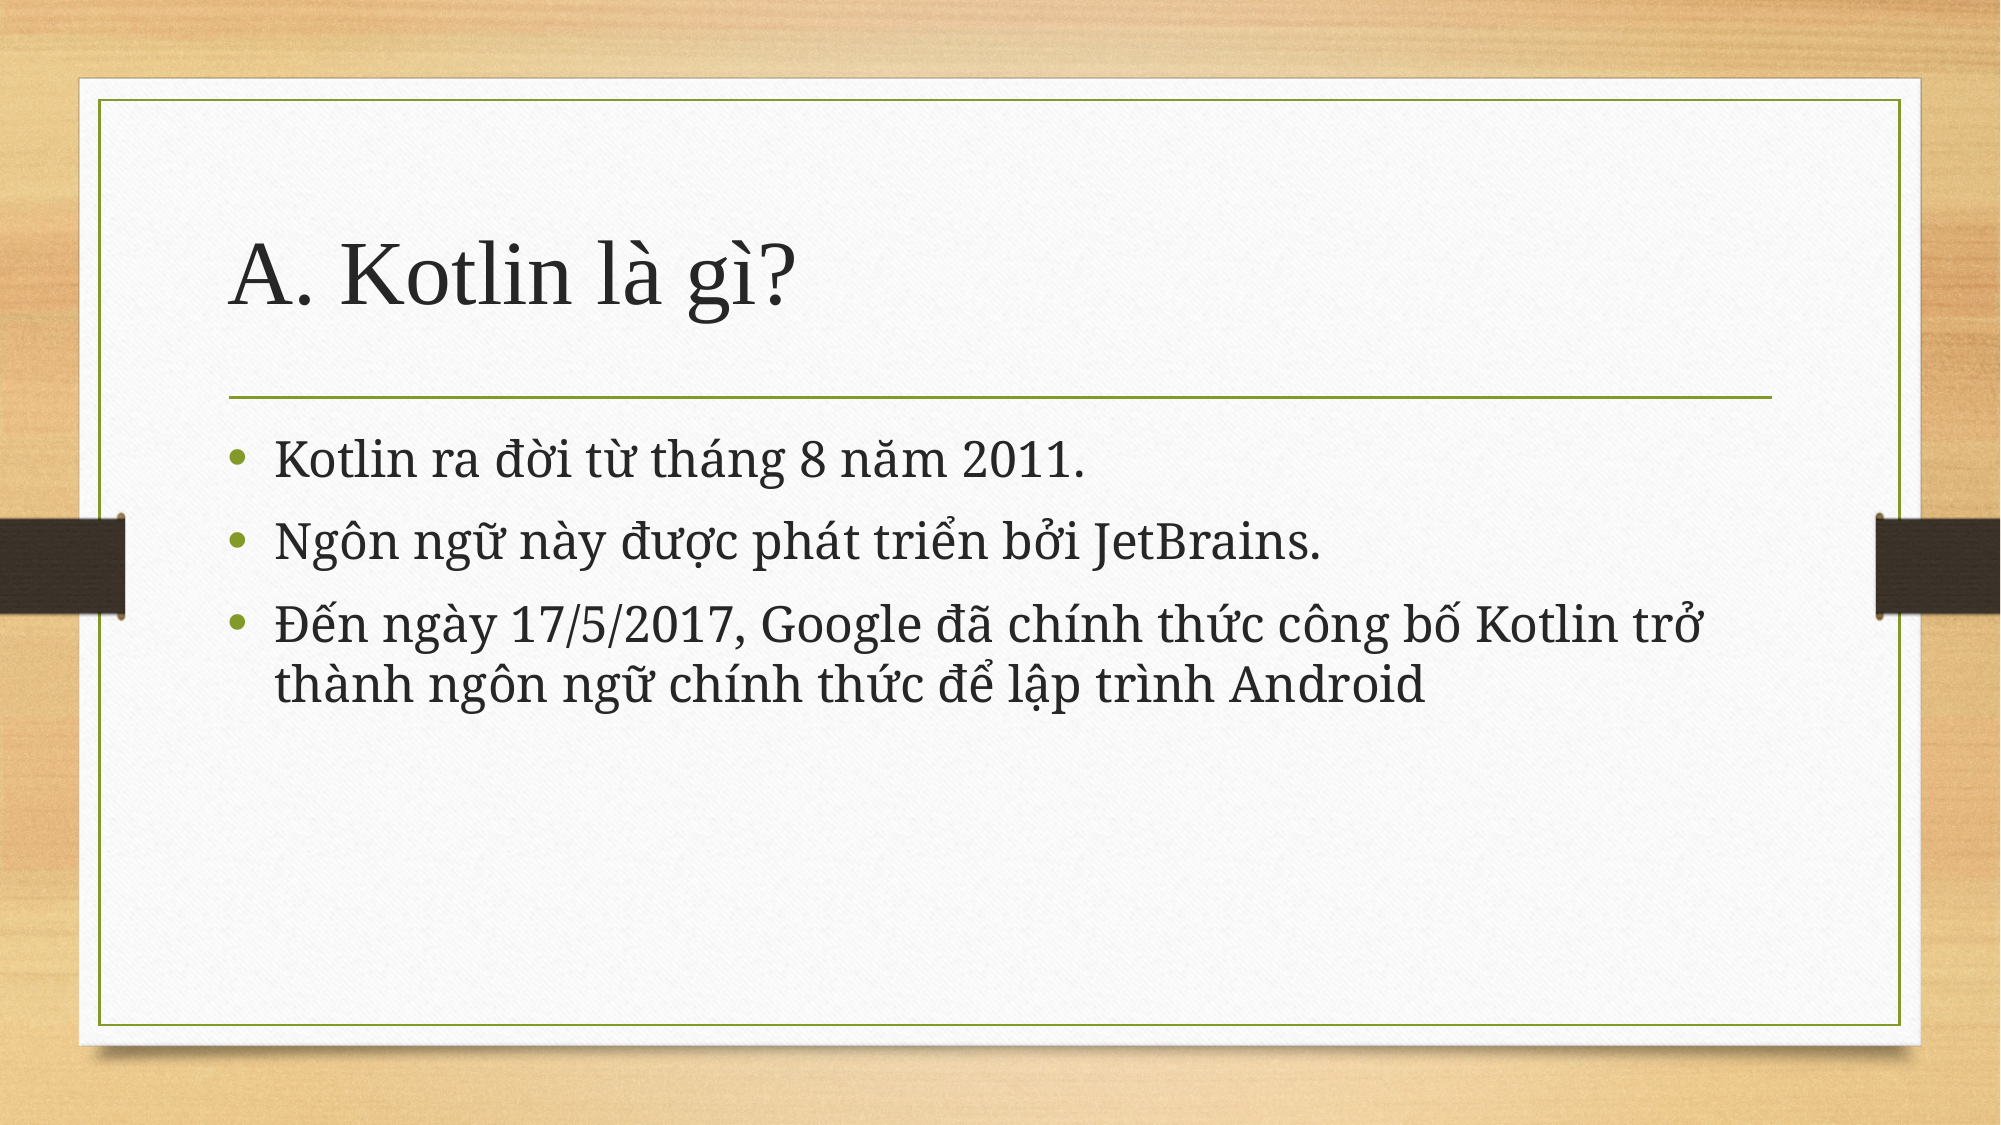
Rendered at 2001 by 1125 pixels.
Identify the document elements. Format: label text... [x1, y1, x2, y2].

picture [0, 0, 2001, 1125]
title A. Kotlin là gì? [212, 161, 1788, 375]
list Kotlin ra đời từ tháng 8 năm 2011. Ngôn ngữ này được phát triển bởi JetBrains. Đến ngày 17/5/2017, Google đã chính thức công bố Kotlin trở thành ngôn ngữ chính thức để lập trình Android [212, 419, 1788, 964]
